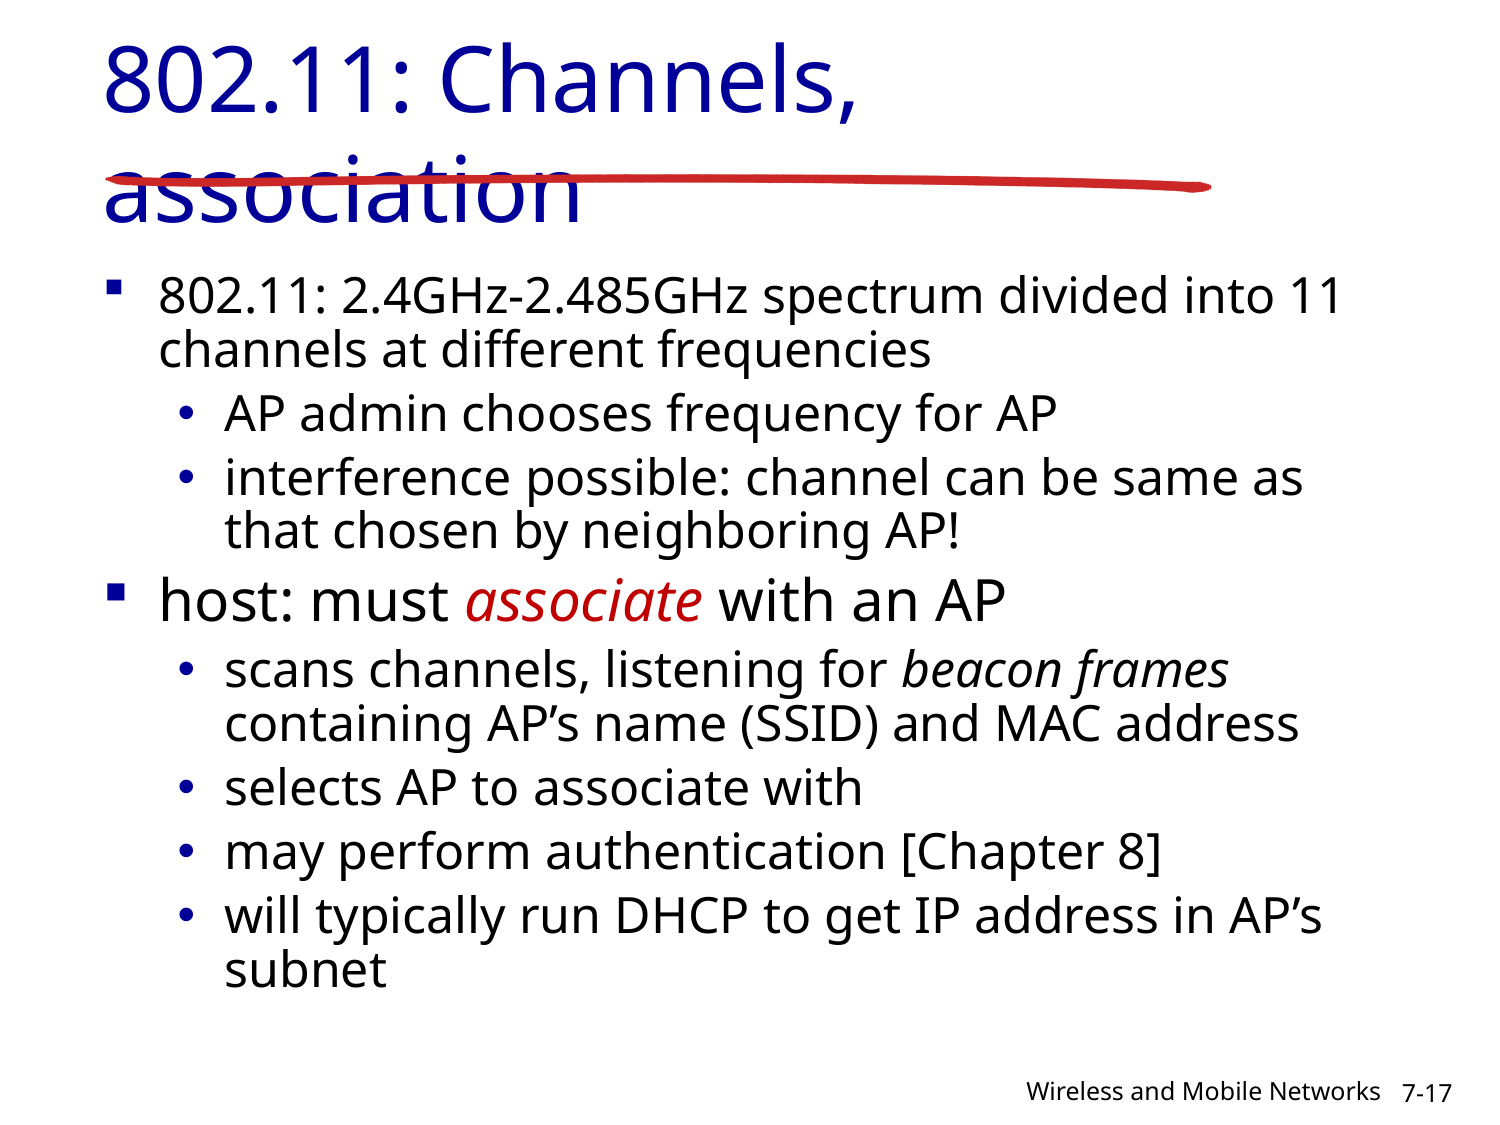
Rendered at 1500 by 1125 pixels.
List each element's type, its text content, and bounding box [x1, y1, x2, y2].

slide_number 7-17 [1387, 1069, 1500, 1115]
list 802.11: 2.4GHz-2.485GHz spectrum divided into 11 channels at different frequencies AP admin chooses frequency for AP interference possible: channel can be same as that chosen by neighboring AP! host: must associate with an AP scans channels, listening for beacon frames containing AP’s name (SSID) and MAC address selects AP to associate with may perform authentication [Chapter 8] will typically run DHCP to get IP address in AP’s subnet [87, 262, 1363, 1025]
title 802.11: Channels, association [87, 37, 1363, 225]
picture [99, 168, 1226, 198]
footer Wireless and Mobile Networks [960, 1067, 1404, 1110]
